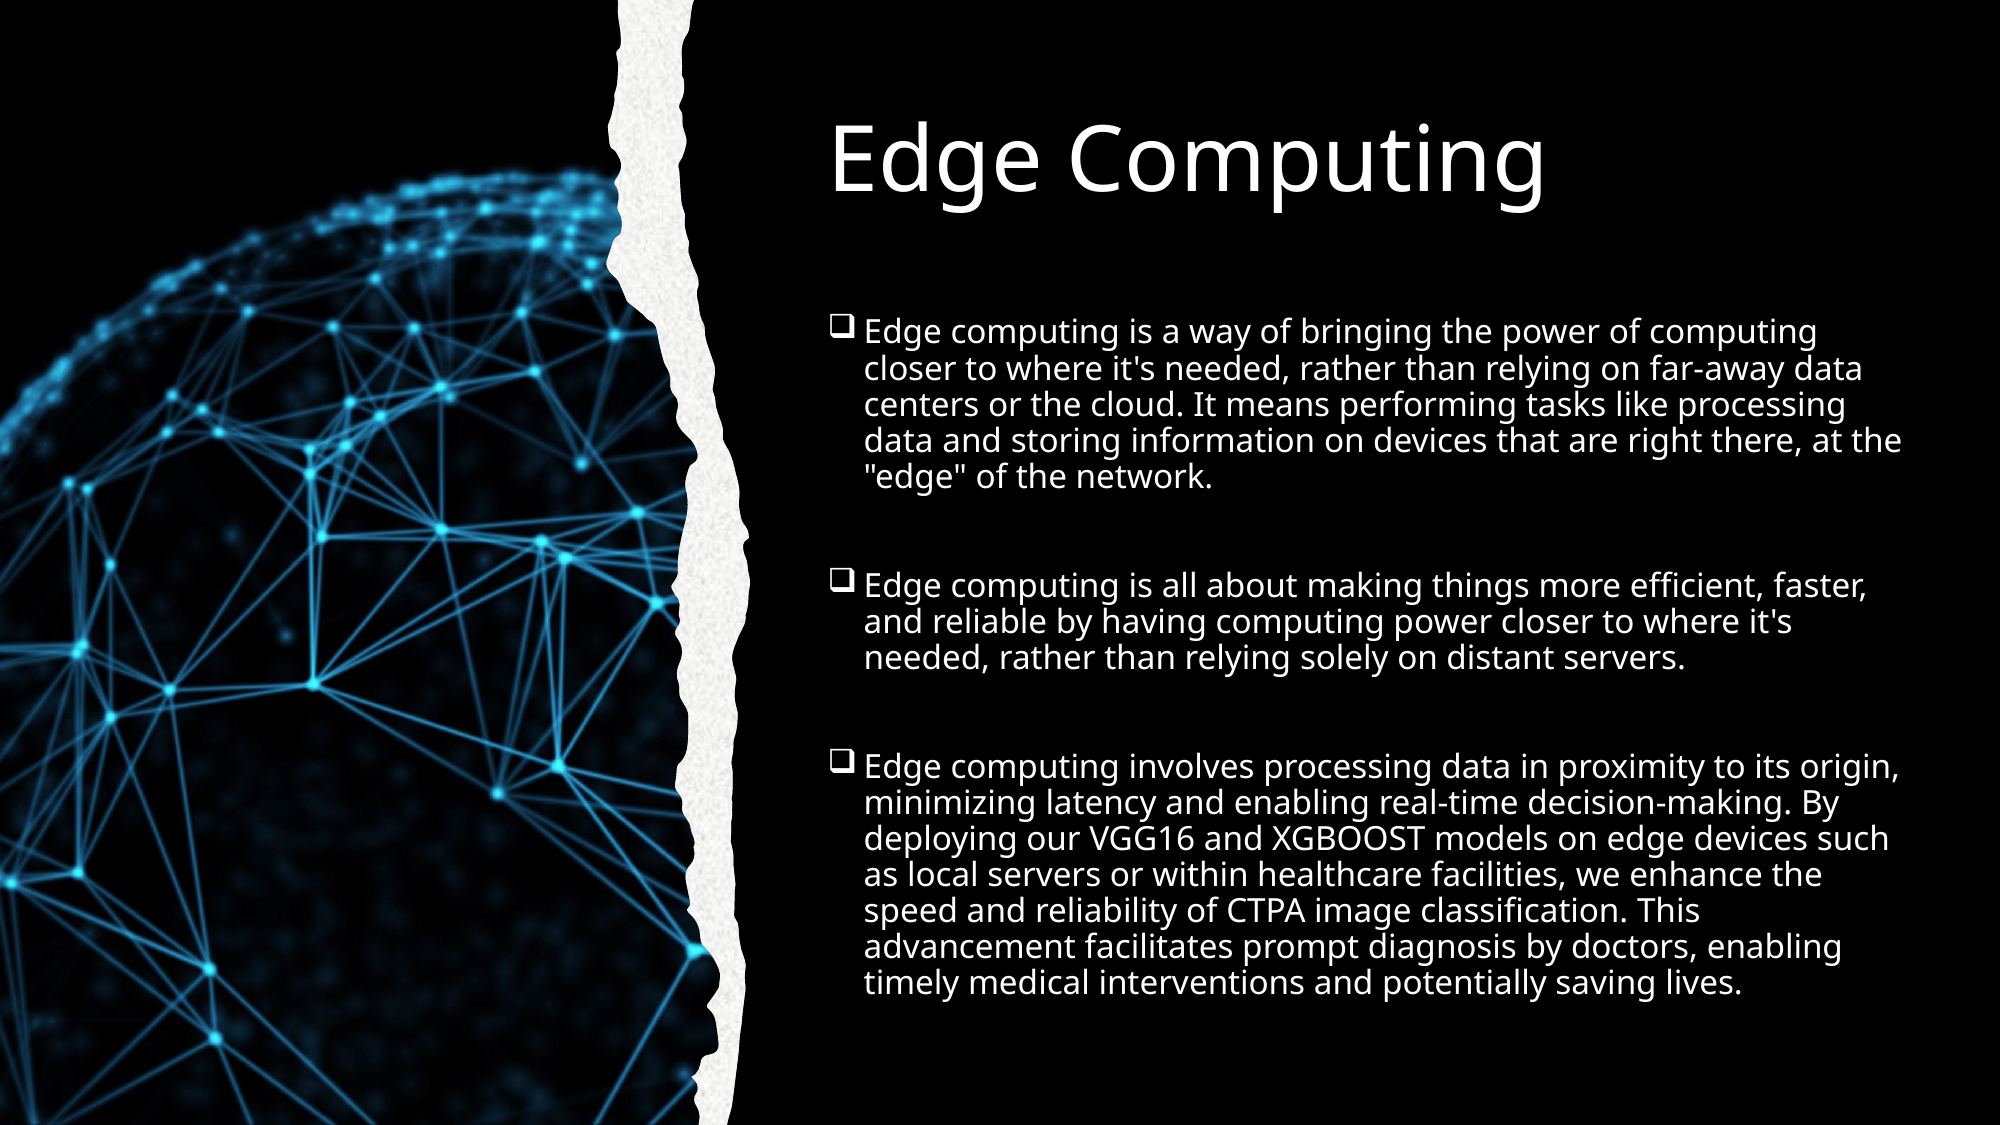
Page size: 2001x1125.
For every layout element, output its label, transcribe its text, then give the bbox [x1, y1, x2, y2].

title Edge Computing [812, 17, 1813, 219]
text_box [750, 0, 2000, 1125]
picture [0, 0, 750, 1125]
list Edge computing is a way of bringing the power of computing closer to where it's needed, rather than relying on far-away data centers or the cloud. It means performing tasks like processing data and storing information on devices that are right there, at the "edge" of the network. Edge computing is all about making things more efficient, faster, and reliable by having computing power closer to where it's needed, rather than relying solely on distant servers. Edge computing involves processing data in proximity to its origin, minimizing latency and enabling real-time decision-making. By deploying our VGG16 and XGBOOST models on edge devices such as local servers or within healthcare facilities, we enhance the speed and reliability of CTPA image classification. This advancement facilitates prompt diagnosis by doctors, enabling timely medical interventions and potentially saving lives. [812, 307, 1923, 1023]
